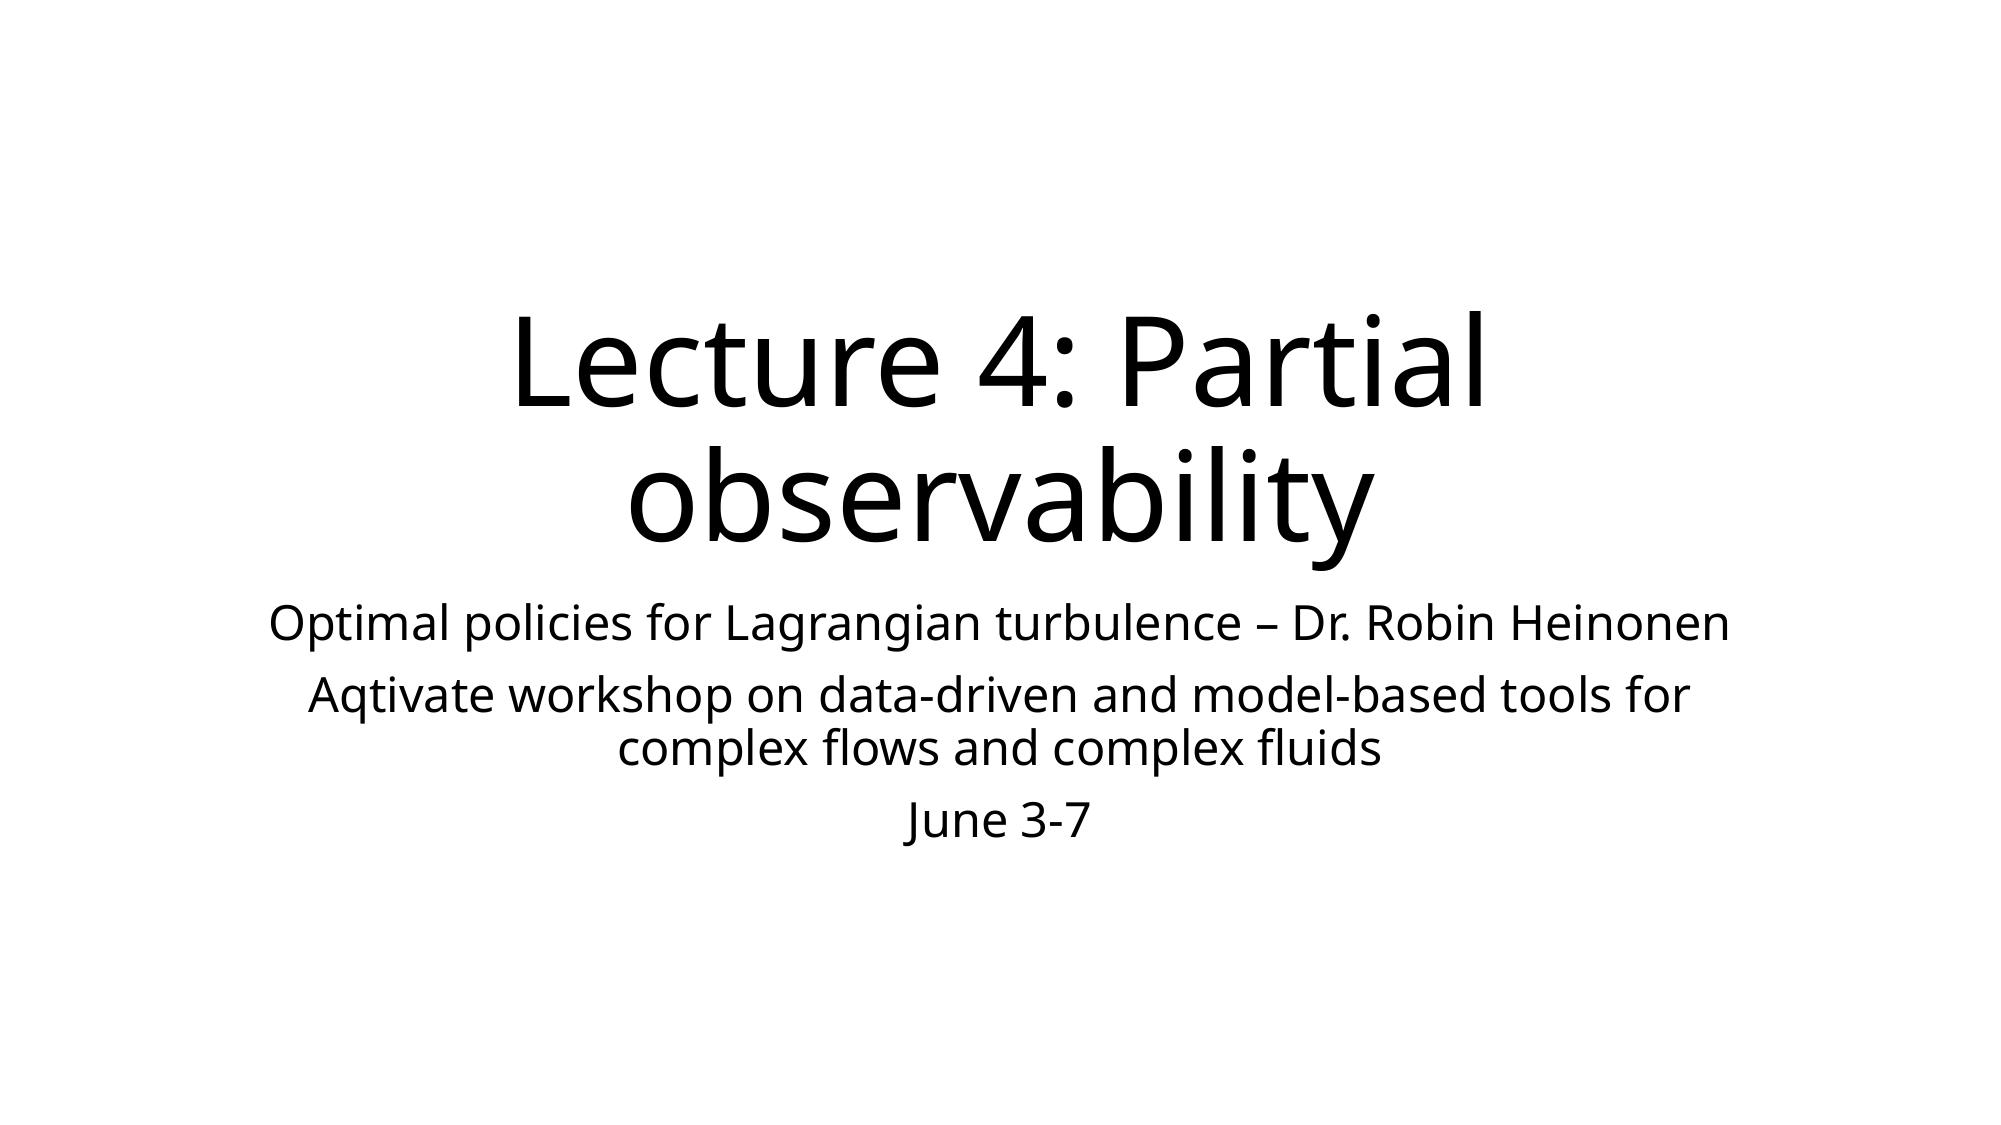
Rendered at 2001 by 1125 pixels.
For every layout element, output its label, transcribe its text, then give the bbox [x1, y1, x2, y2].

title Lecture 4: Partial observability [249, 184, 1750, 576]
subtitle Optimal policies for Lagrangian turbulence – Dr. Robin Heinonen Aqtivate workshop on data-driven and model-based tools for complex flows and complex fluids June 3-7 [249, 590, 1750, 863]
